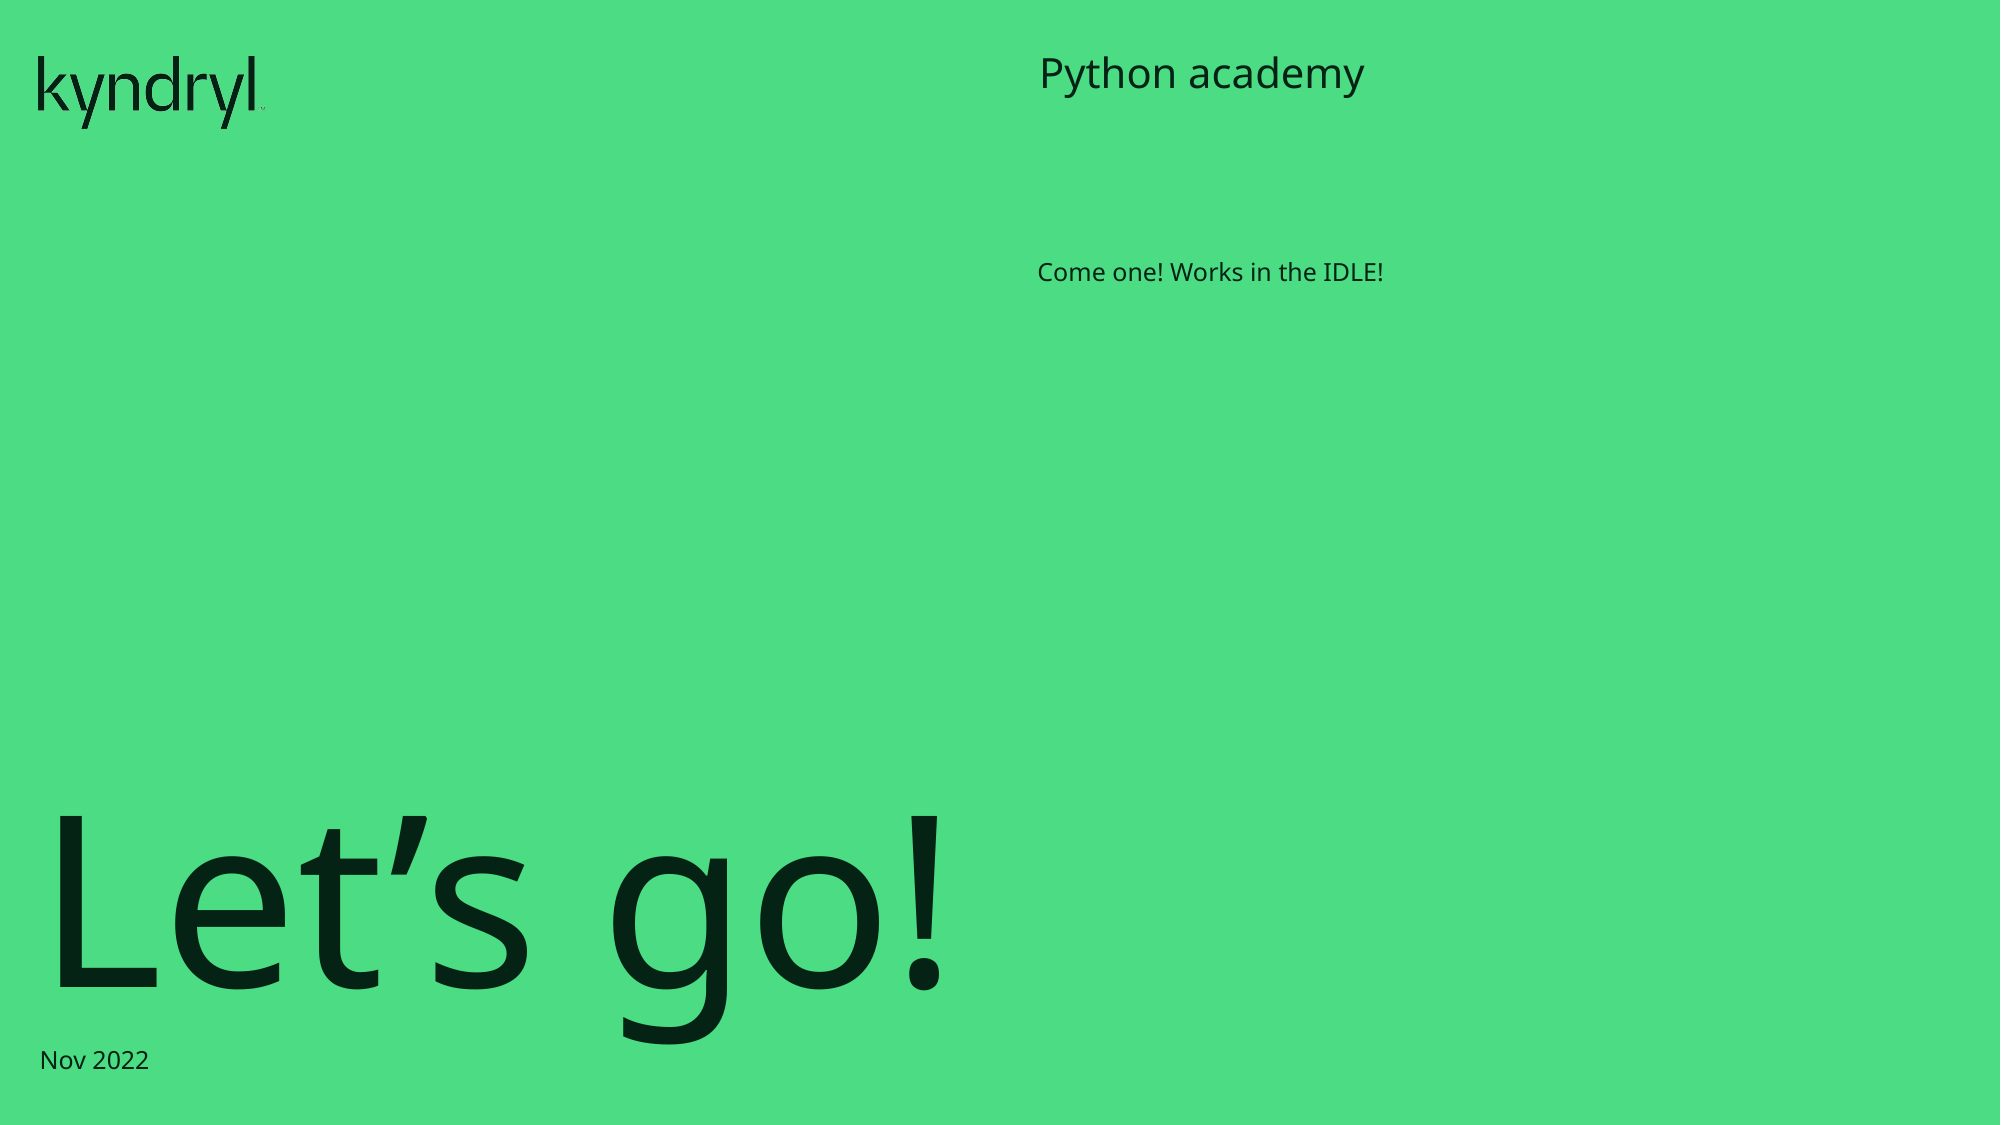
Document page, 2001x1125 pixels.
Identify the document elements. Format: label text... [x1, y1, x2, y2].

list Let’s go! [37, 600, 1963, 1035]
list Python academy [1039, 64, 1960, 150]
picture [38, 56, 265, 129]
list Nov 2022 [39, 1044, 469, 1073]
list Come one! Works in the IDLE! [1037, 256, 1963, 332]
